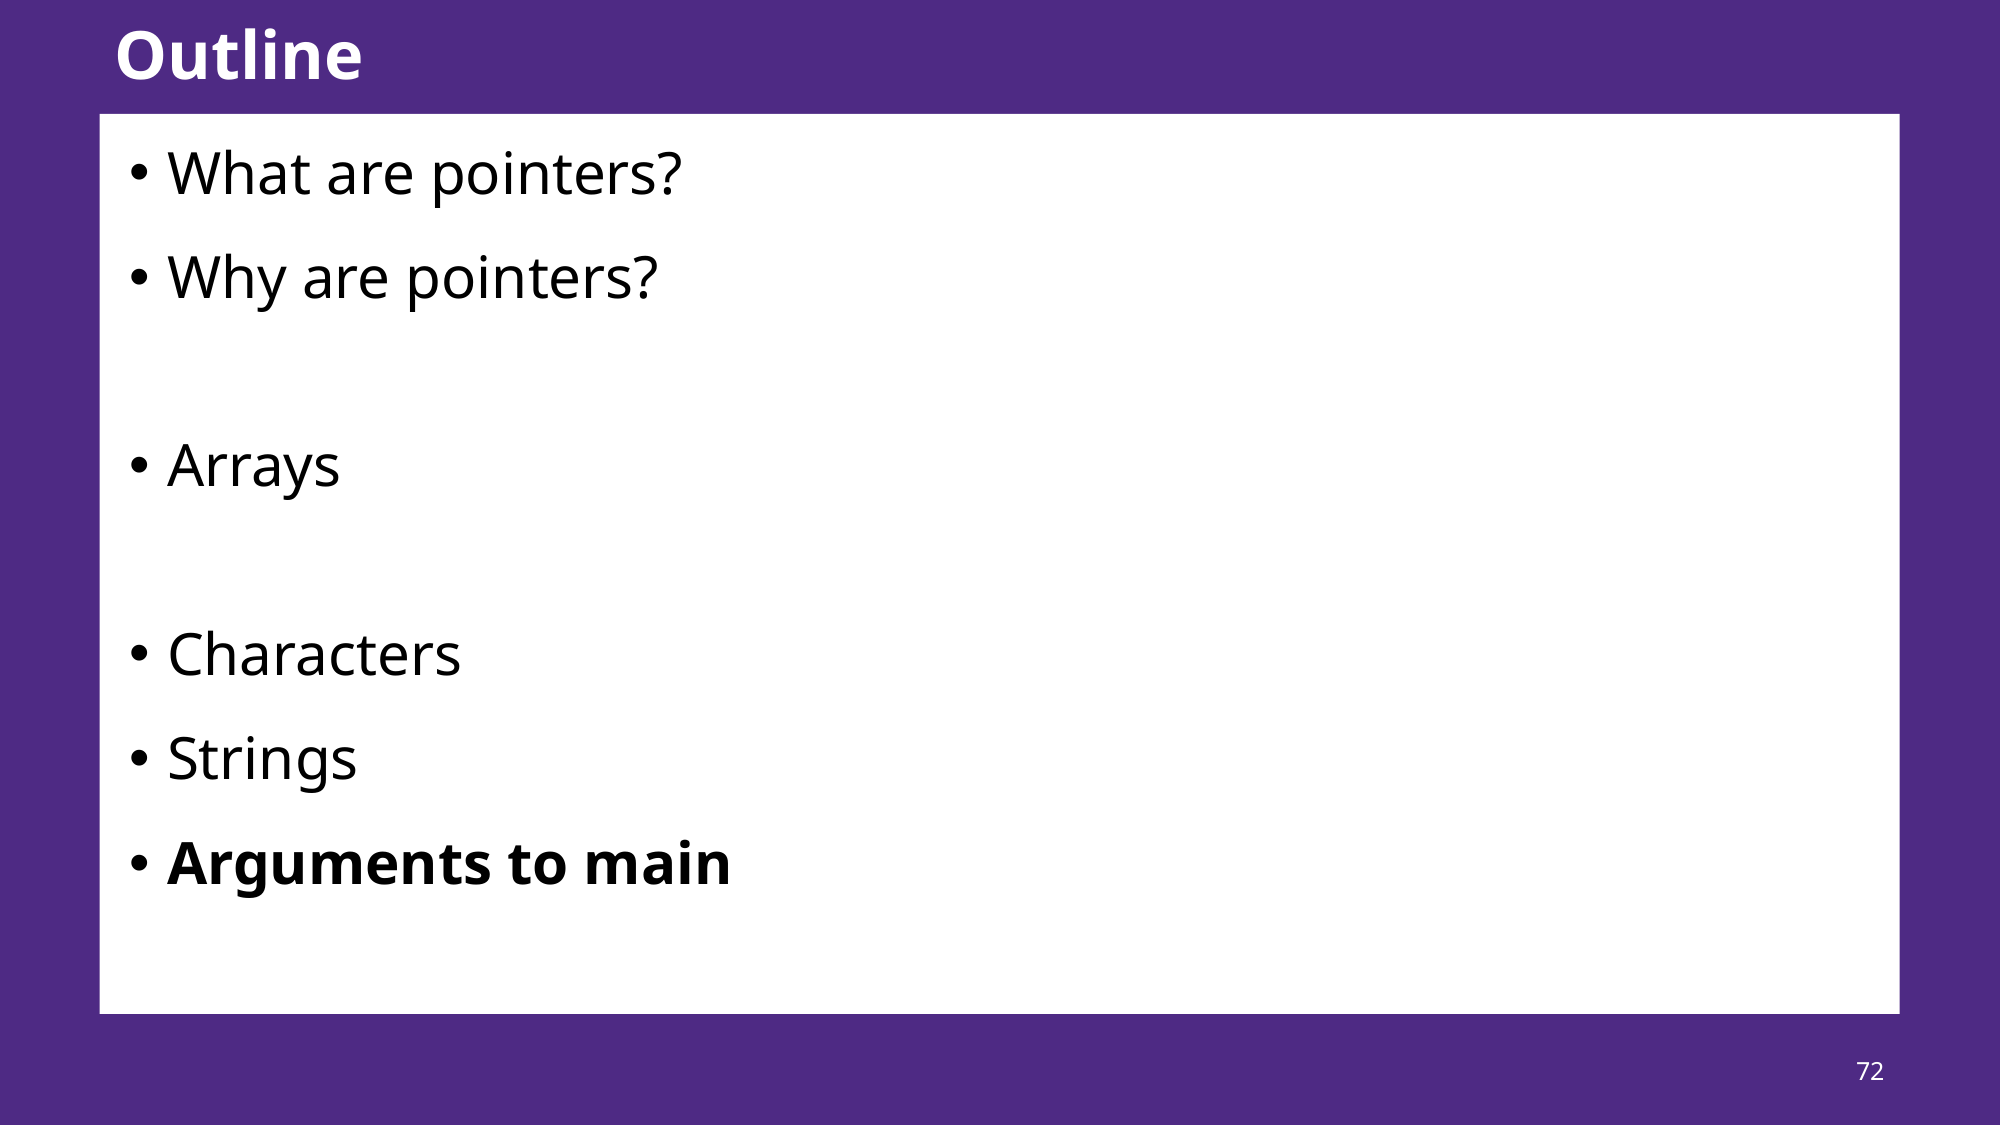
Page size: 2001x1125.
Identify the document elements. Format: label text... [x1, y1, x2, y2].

list What are pointers? Why are pointers? Arrays Characters Strings Arguments to main [99, 114, 1900, 1014]
title Outline [99, 1, 1900, 114]
slide_number 72 [1749, 1042, 1900, 1103]
